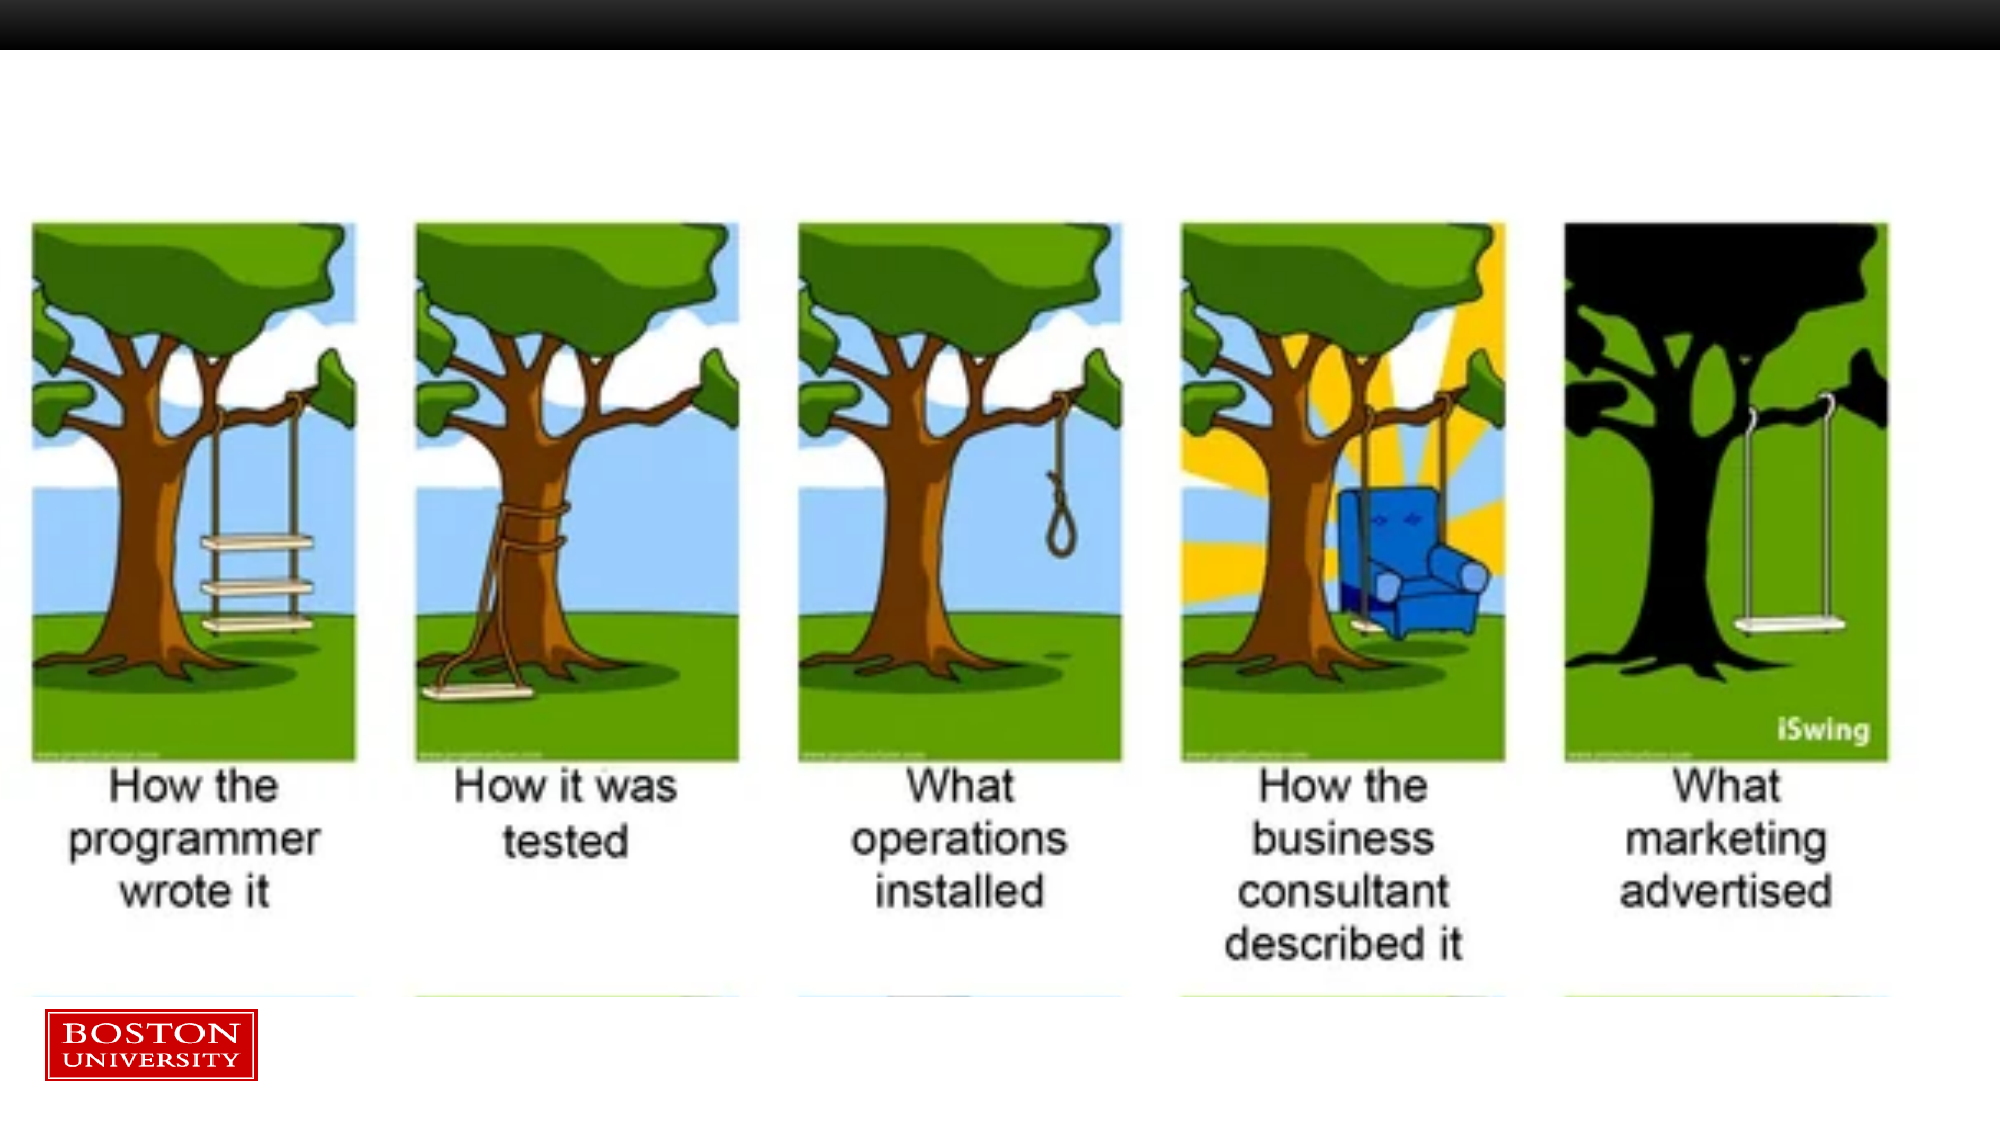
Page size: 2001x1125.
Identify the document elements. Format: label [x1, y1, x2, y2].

picture [45, 1009, 258, 1081]
picture [0, 62, 1997, 997]
